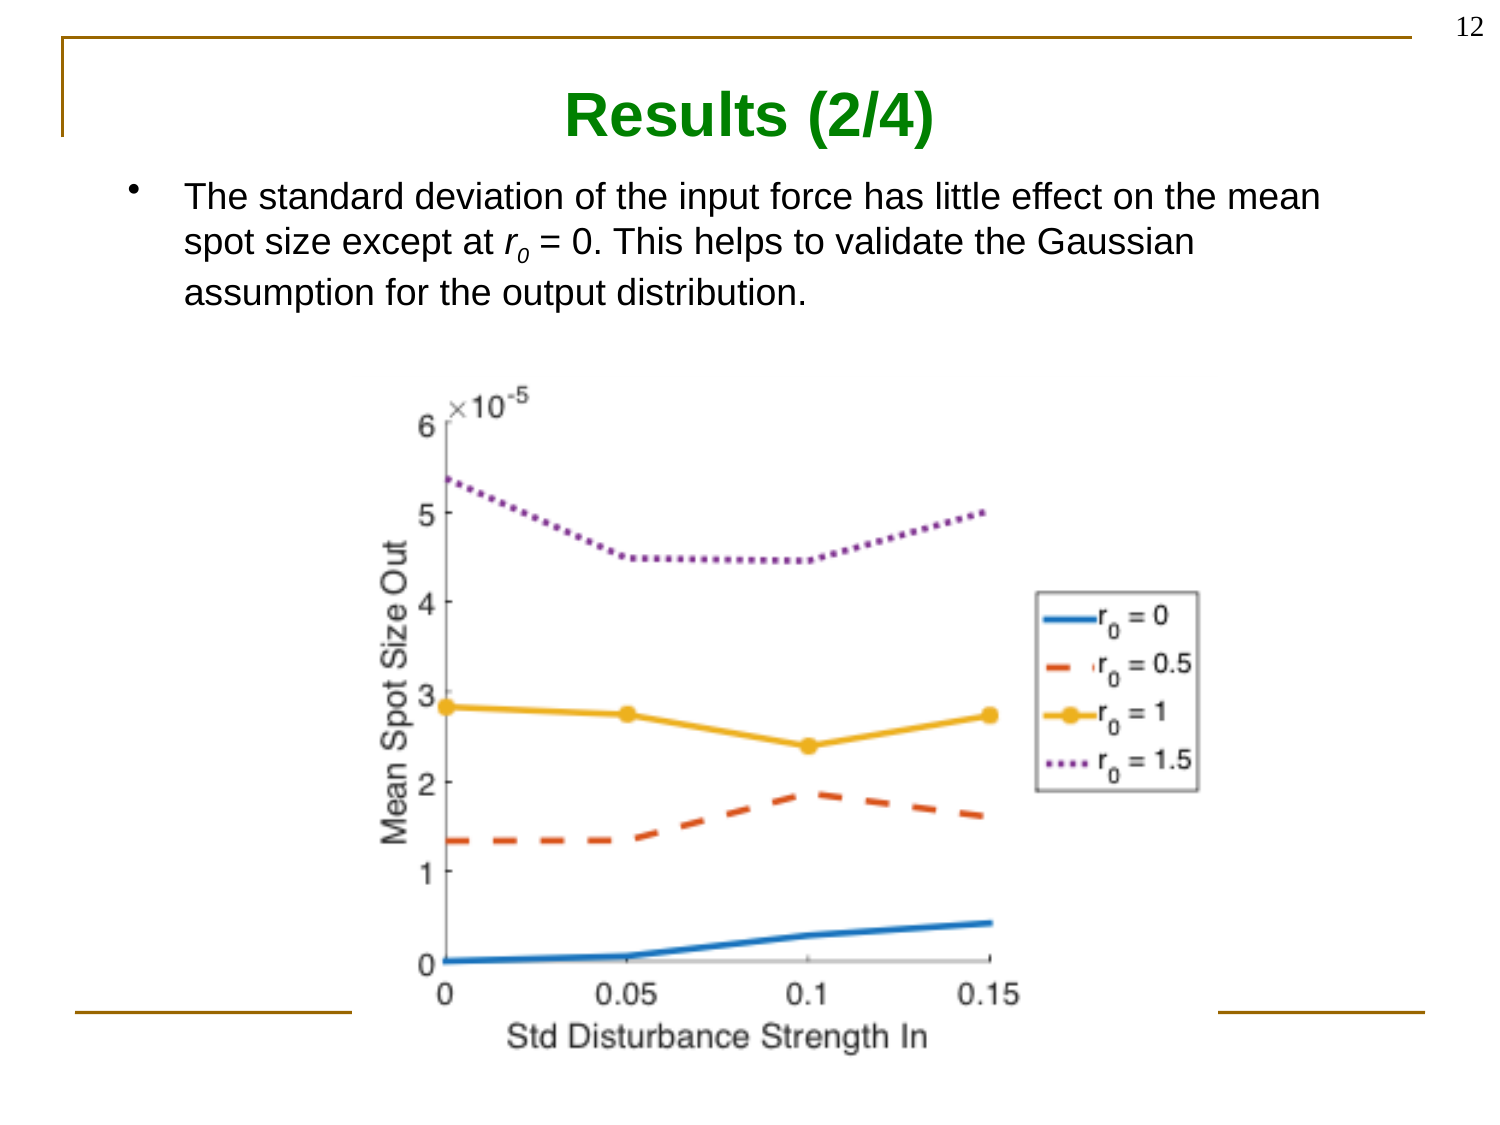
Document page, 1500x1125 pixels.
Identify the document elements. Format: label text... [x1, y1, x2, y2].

list The standard deviation of the input force has little effect on the mean spot size except at r0 = 0. This helps to validate the Gaussian assumption for the output distribution. [112, 163, 1388, 405]
title Results (2/4) [112, 47, 1388, 163]
picture [351, 375, 1218, 1064]
slide_number 12 [1187, 0, 1500, 35]
